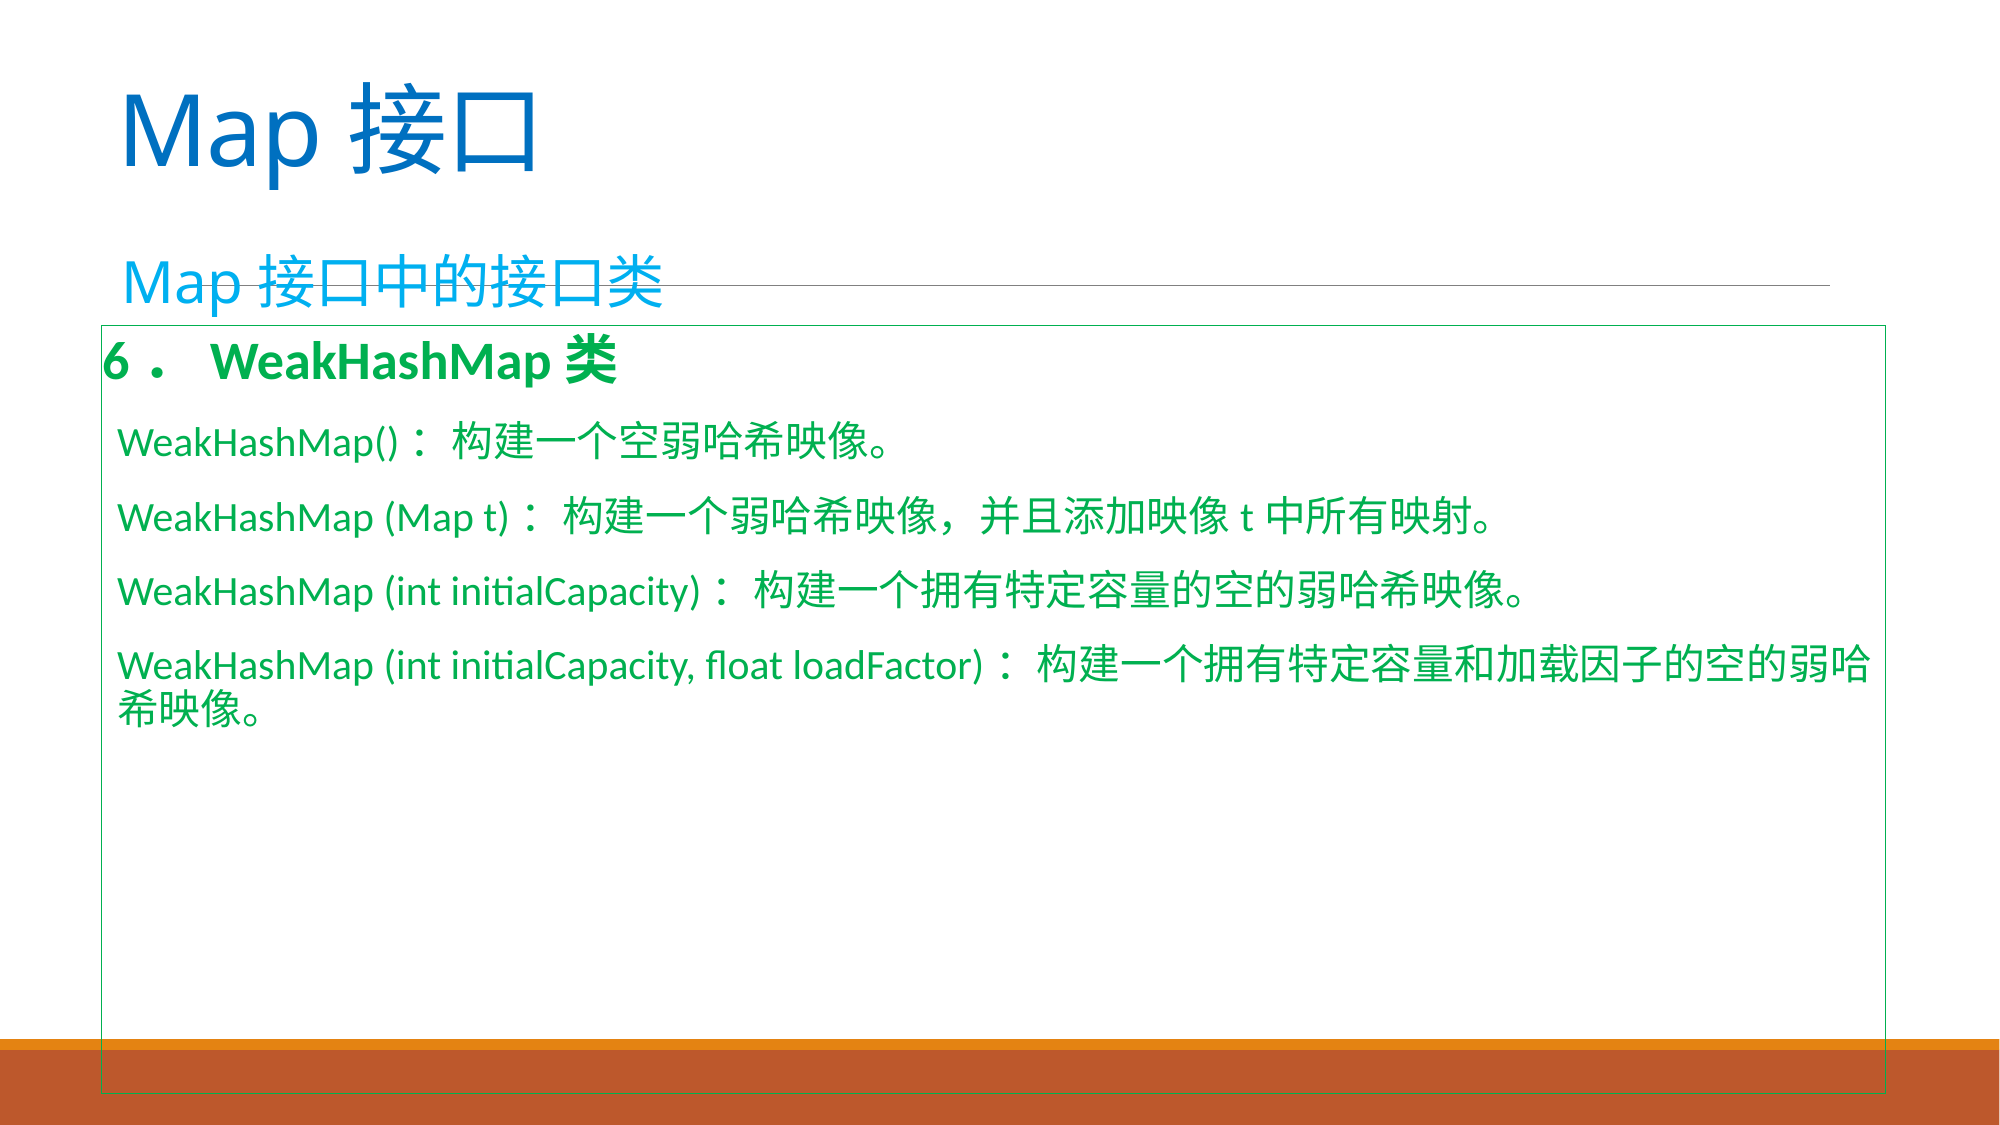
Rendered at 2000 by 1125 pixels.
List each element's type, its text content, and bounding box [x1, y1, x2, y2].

text_box Map接口中的接口类 [101, 194, 1851, 326]
title Map接口 [101, 30, 1850, 194]
list 6．WeakHashMap类 WeakHashMap()：构建一个空弱哈希映像。 WeakHashMap (Map t)：构建一个弱哈希映像，并且添加映像t中所有映射。 WeakHashMap (int initialCapacity)：构建一个拥有特定容量的空的弱哈希映像。 WeakHashMap (int initialCapacity, float loadFactor)：构建一个拥有特定容量和加载因子的空的弱哈希映像。 [101, 325, 1886, 1094]
